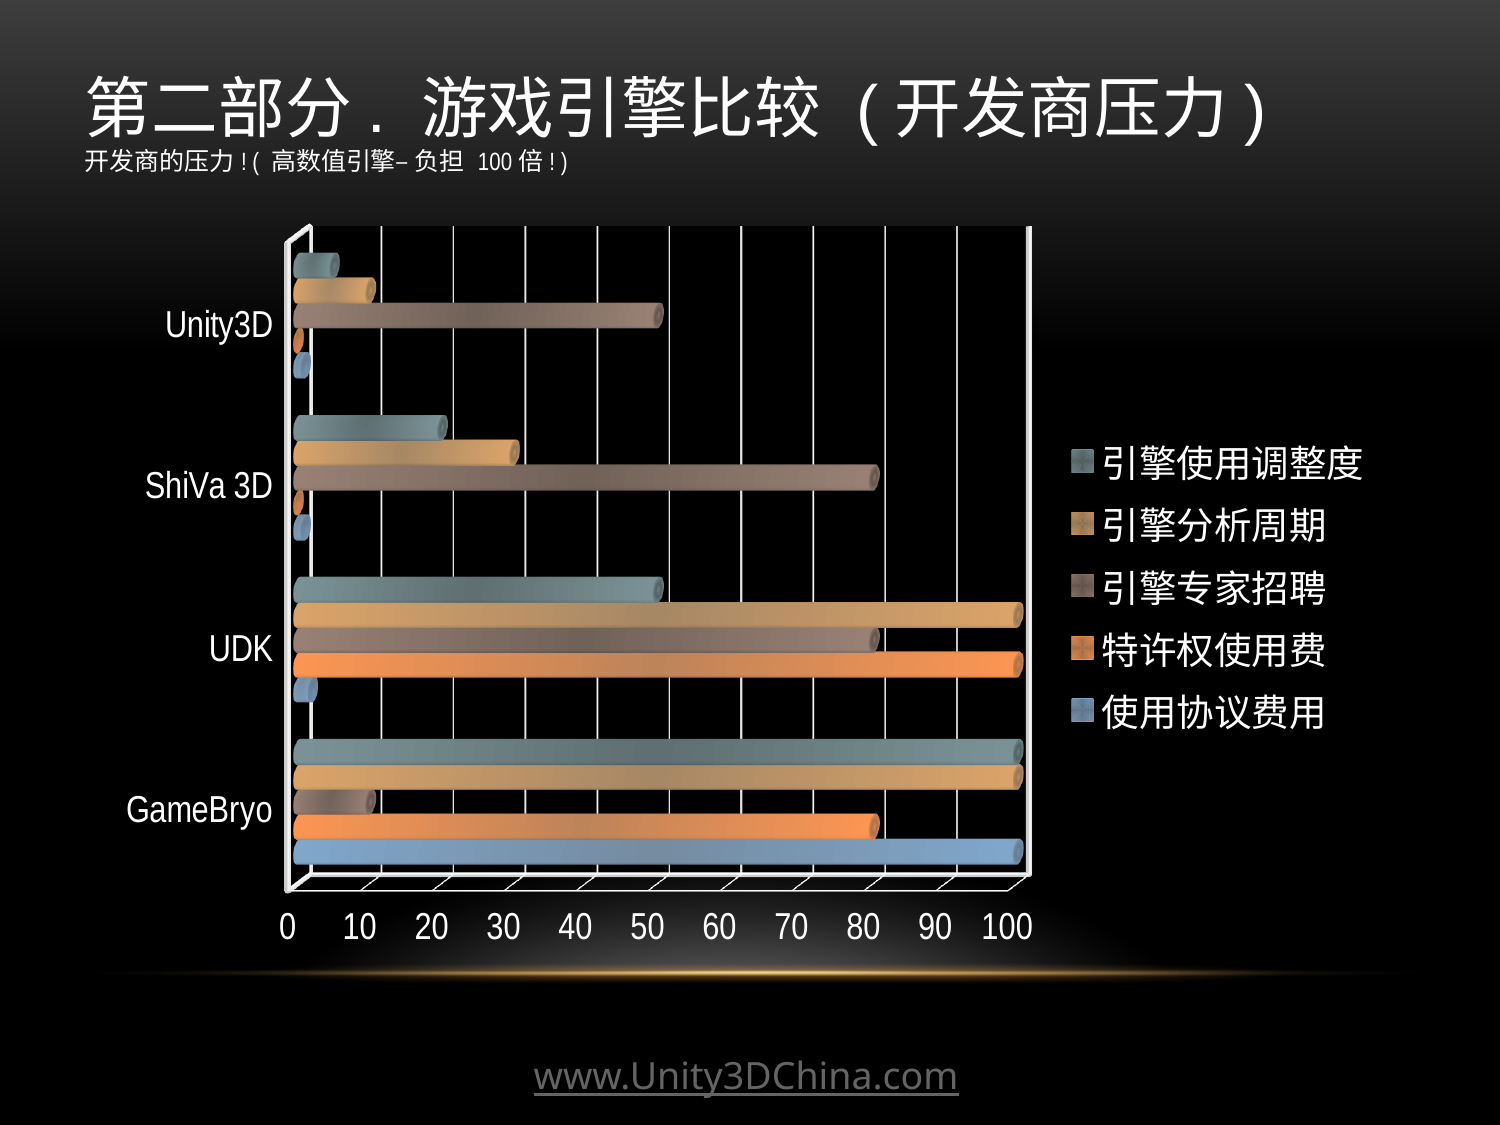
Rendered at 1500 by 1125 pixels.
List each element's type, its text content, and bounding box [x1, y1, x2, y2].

picture [0, 0, 1500, 1125]
text_box 第二部分. 游戏引擎比较 (开发商压力) 开发商的压力! ( 高数值引擎– 负担 100倍! ) [70, 58, 1418, 184]
chart [100, 207, 1390, 964]
text_box www.Unity3DChina.com [518, 1045, 974, 1111]
